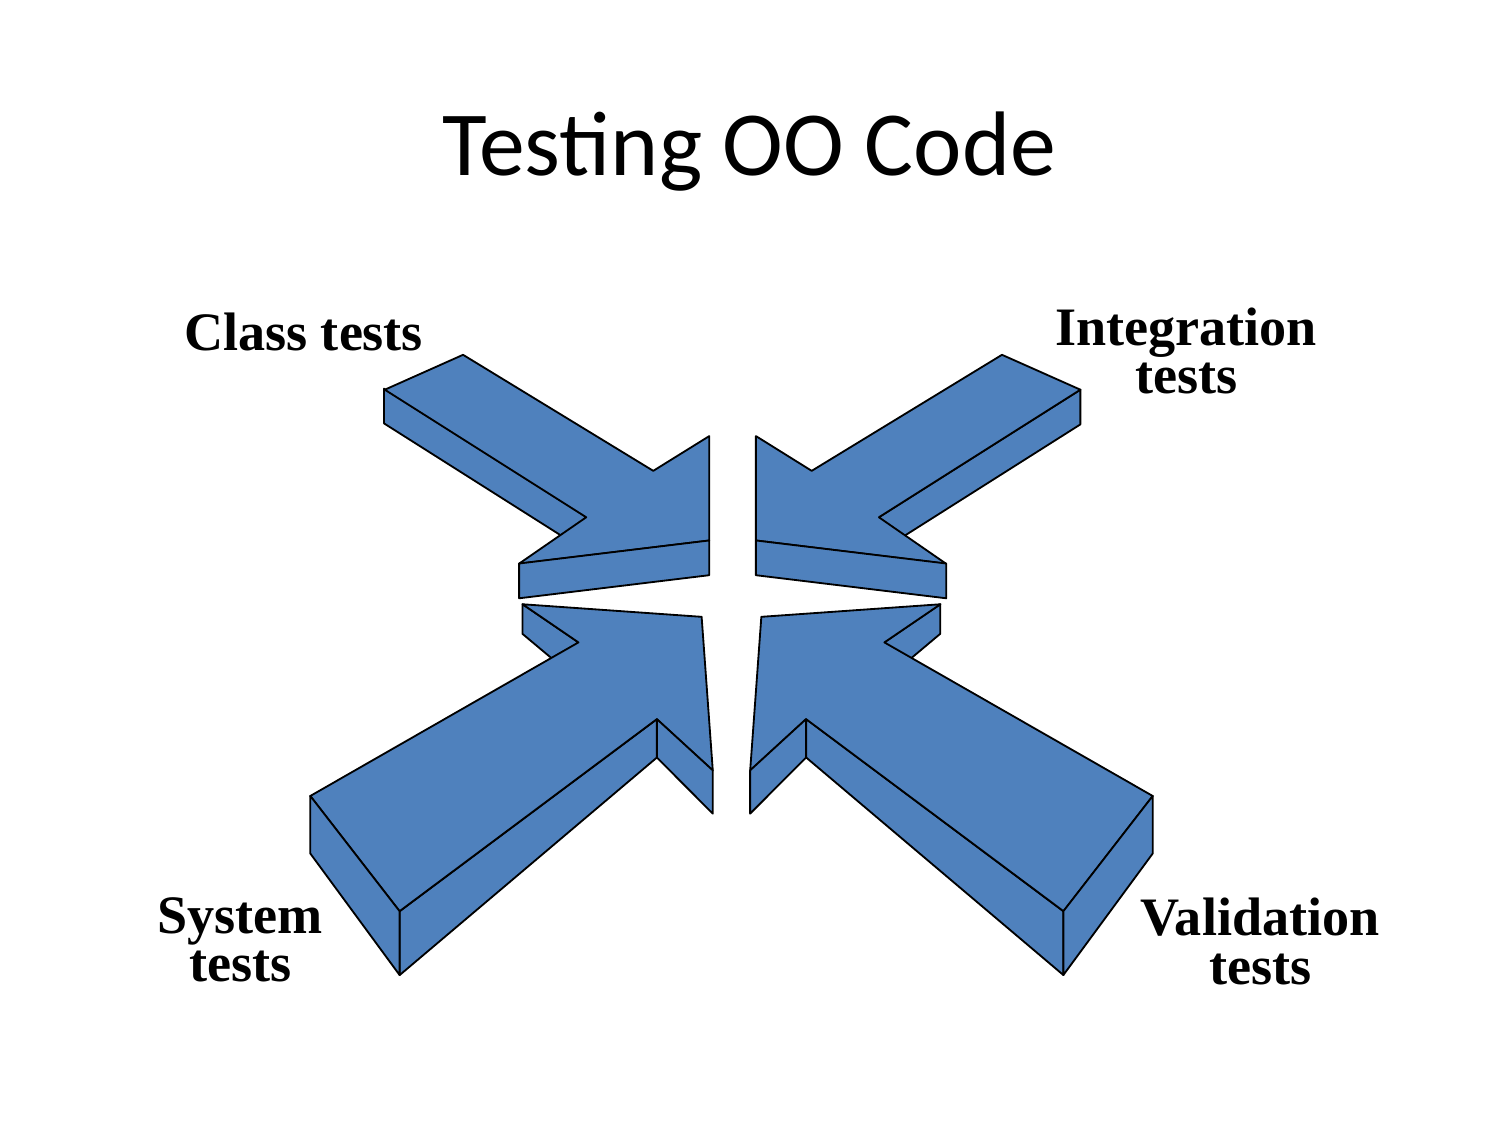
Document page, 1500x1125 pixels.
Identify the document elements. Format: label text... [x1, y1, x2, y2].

text_box Integration tests [1038, 297, 1334, 412]
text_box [310, 603, 714, 976]
text_box Validation tests [1124, 888, 1397, 1003]
title Testing OO Code [75, 45, 1425, 233]
text_box Class tests [167, 287, 440, 369]
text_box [749, 603, 1153, 976]
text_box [755, 354, 1081, 599]
text_box System tests [141, 886, 340, 1000]
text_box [383, 354, 710, 599]
